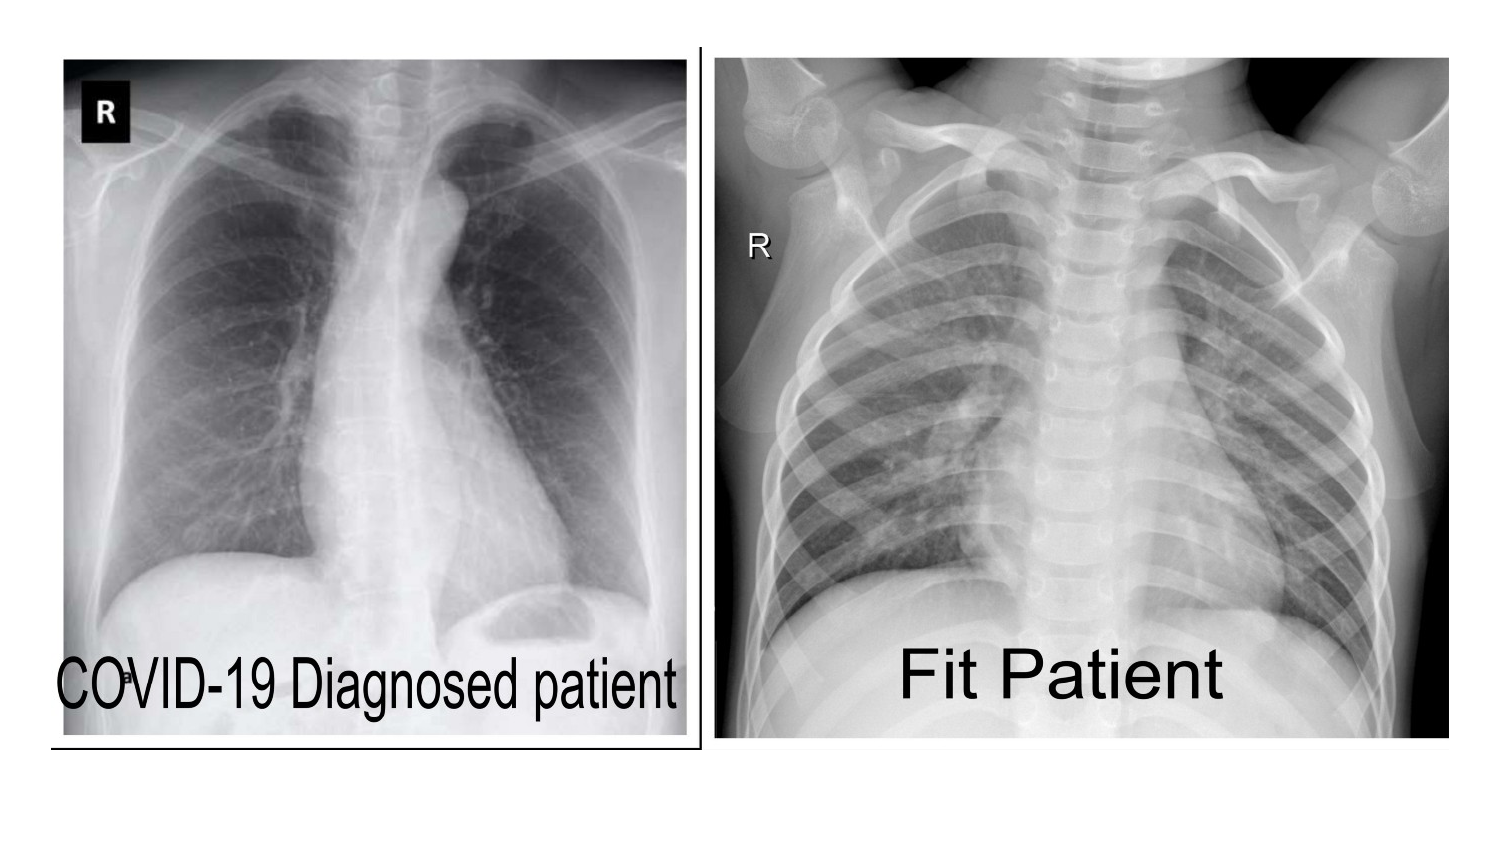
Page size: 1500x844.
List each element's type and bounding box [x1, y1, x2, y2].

picture [50, 47, 1450, 750]
